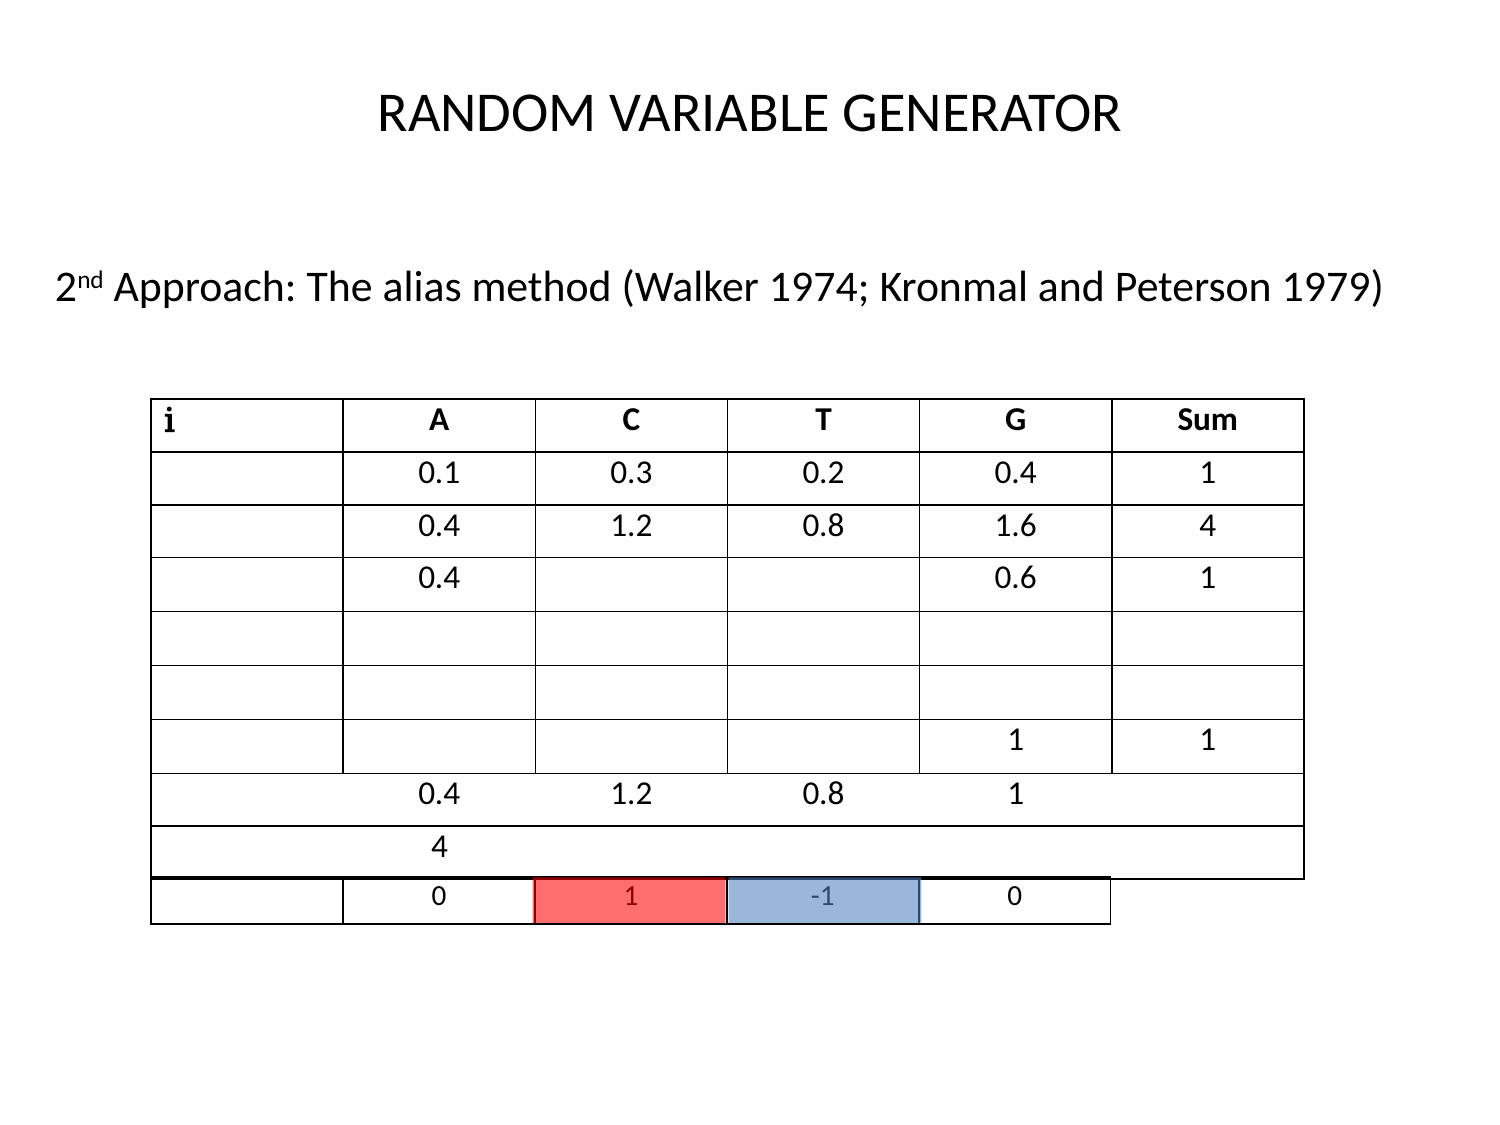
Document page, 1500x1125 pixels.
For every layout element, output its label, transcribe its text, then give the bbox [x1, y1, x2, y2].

text_box [531, 875, 728, 925]
text_box 2nd Approach: The alias method (Walker 1974; Kronmal and Peterson 1979) [40, 250, 1400, 423]
text_box [728, 875, 923, 925]
text_box RANDOM VARIABLE GENERATOR [362, 68, 1137, 151]
